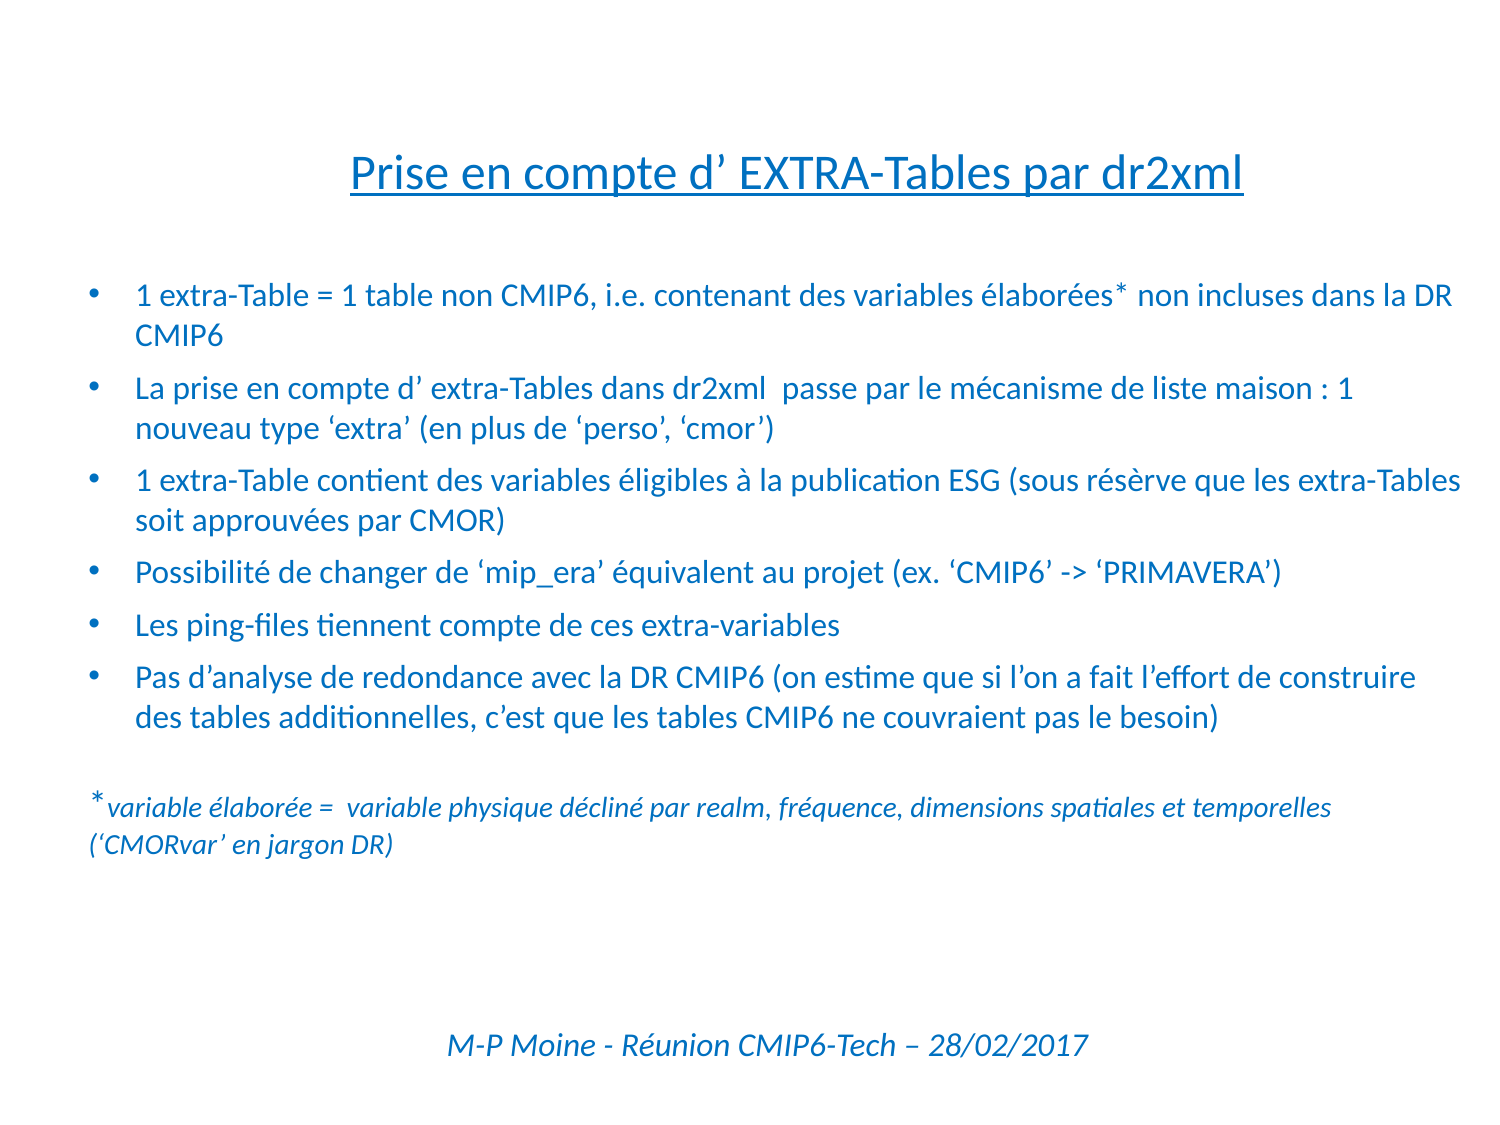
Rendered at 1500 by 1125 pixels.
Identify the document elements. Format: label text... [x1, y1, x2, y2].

text_box 1 extra-Table = 1 table non CMIP6, i.e. contenant des variables élaborées* non incluses dans la DR CMIP6 La prise en compte d’ extra-Tables dans dr2xml passe par le mécanisme de liste maison : 1 nouveau type ‘extra’ (en plus de ‘perso’, ‘cmor’) 1 extra-Table contient des variables éligibles à la publication ESG (sous résèrve que les extra-Tables soit approuvées par CMOR) Possibilité de changer de ‘mip_era’ équivalent au projet (ex. ‘CMIP6’ -> ‘PRIMAVERA’) Les ping-files tiennent compte de ces extra-variables Pas d’analyse de redondance avec la DR CMIP6 (on estime que si l’on a fait l’effort de construire des tables additionnelles, c’est que les tables CMIP6 ne couvraient pas le besoin) *variable élaborée = variable physique décliné par realm, fréquence, dimensions spatiales et temporelles (‘CMORvar’ en jargon DR) [73, 266, 1487, 913]
text_box M-P Moine - Réunion CMIP6-Tech – 28/02/2017 [48, 1016, 1487, 1071]
text_box Prise en compte d’ EXTRA-Tables par dr2xml [274, 132, 1319, 207]
